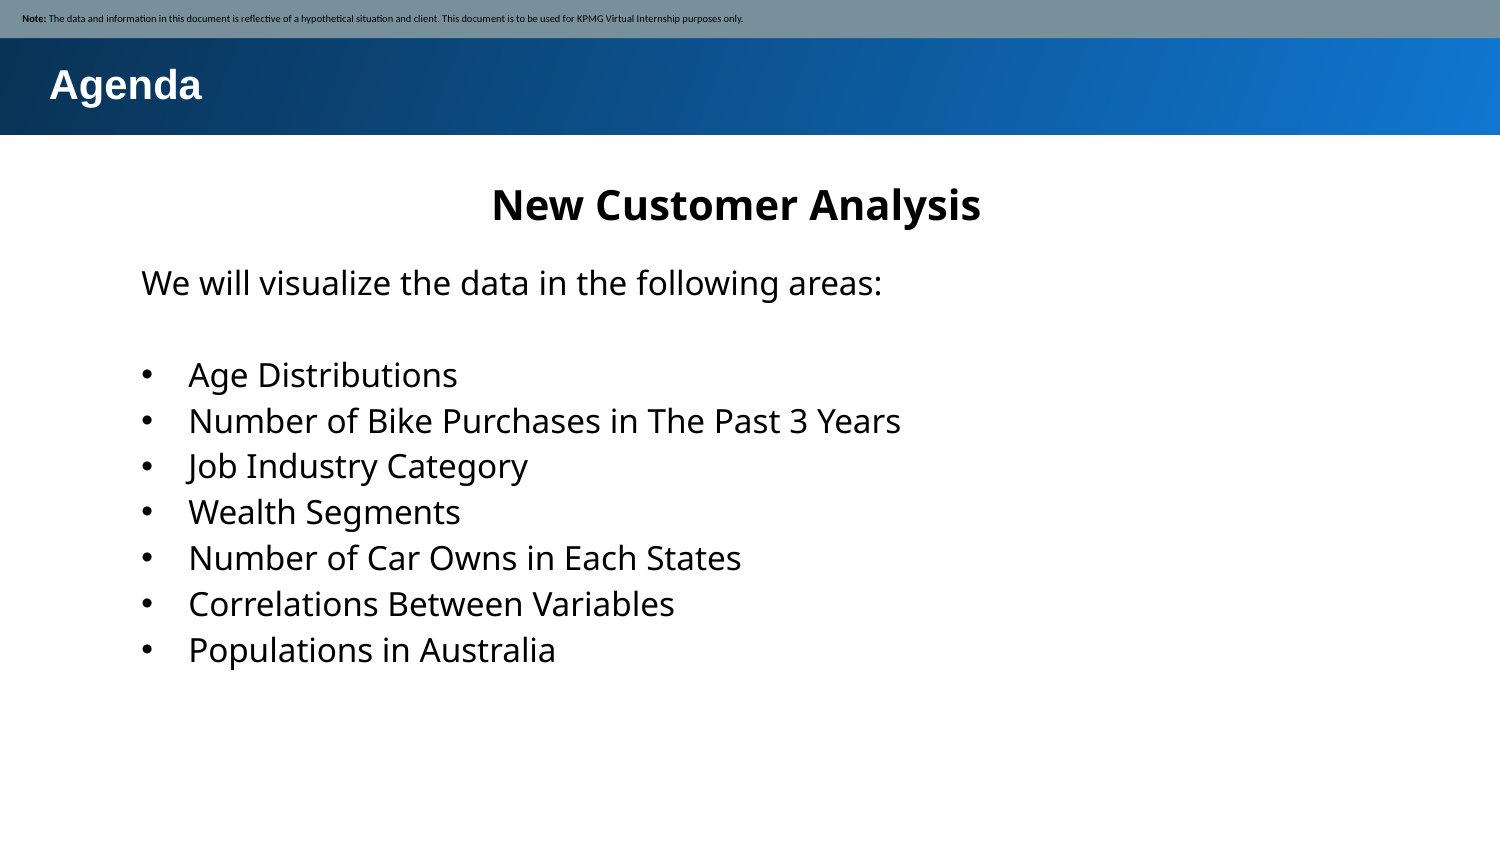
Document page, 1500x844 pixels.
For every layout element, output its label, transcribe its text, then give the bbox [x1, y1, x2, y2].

text_box We will visualize the data in the following areas: Age Distributions Number of Bike Purchases in The Past 3 Years Job Industry Category Wealth Segments Number of Car Owns in Each States Correlations Between Variables Populations in Australia [109, 241, 1198, 685]
text_box Agenda [33, 43, 1439, 124]
text_box [0, 39, 1500, 135]
text_box New Customer Analysis [235, 171, 1237, 237]
text_box Note: The data and information in this document is reflective of a hypothetical situation and client. This document is to be used for KPMG Virtual Internship purposes only. [0, 0, 1500, 39]
